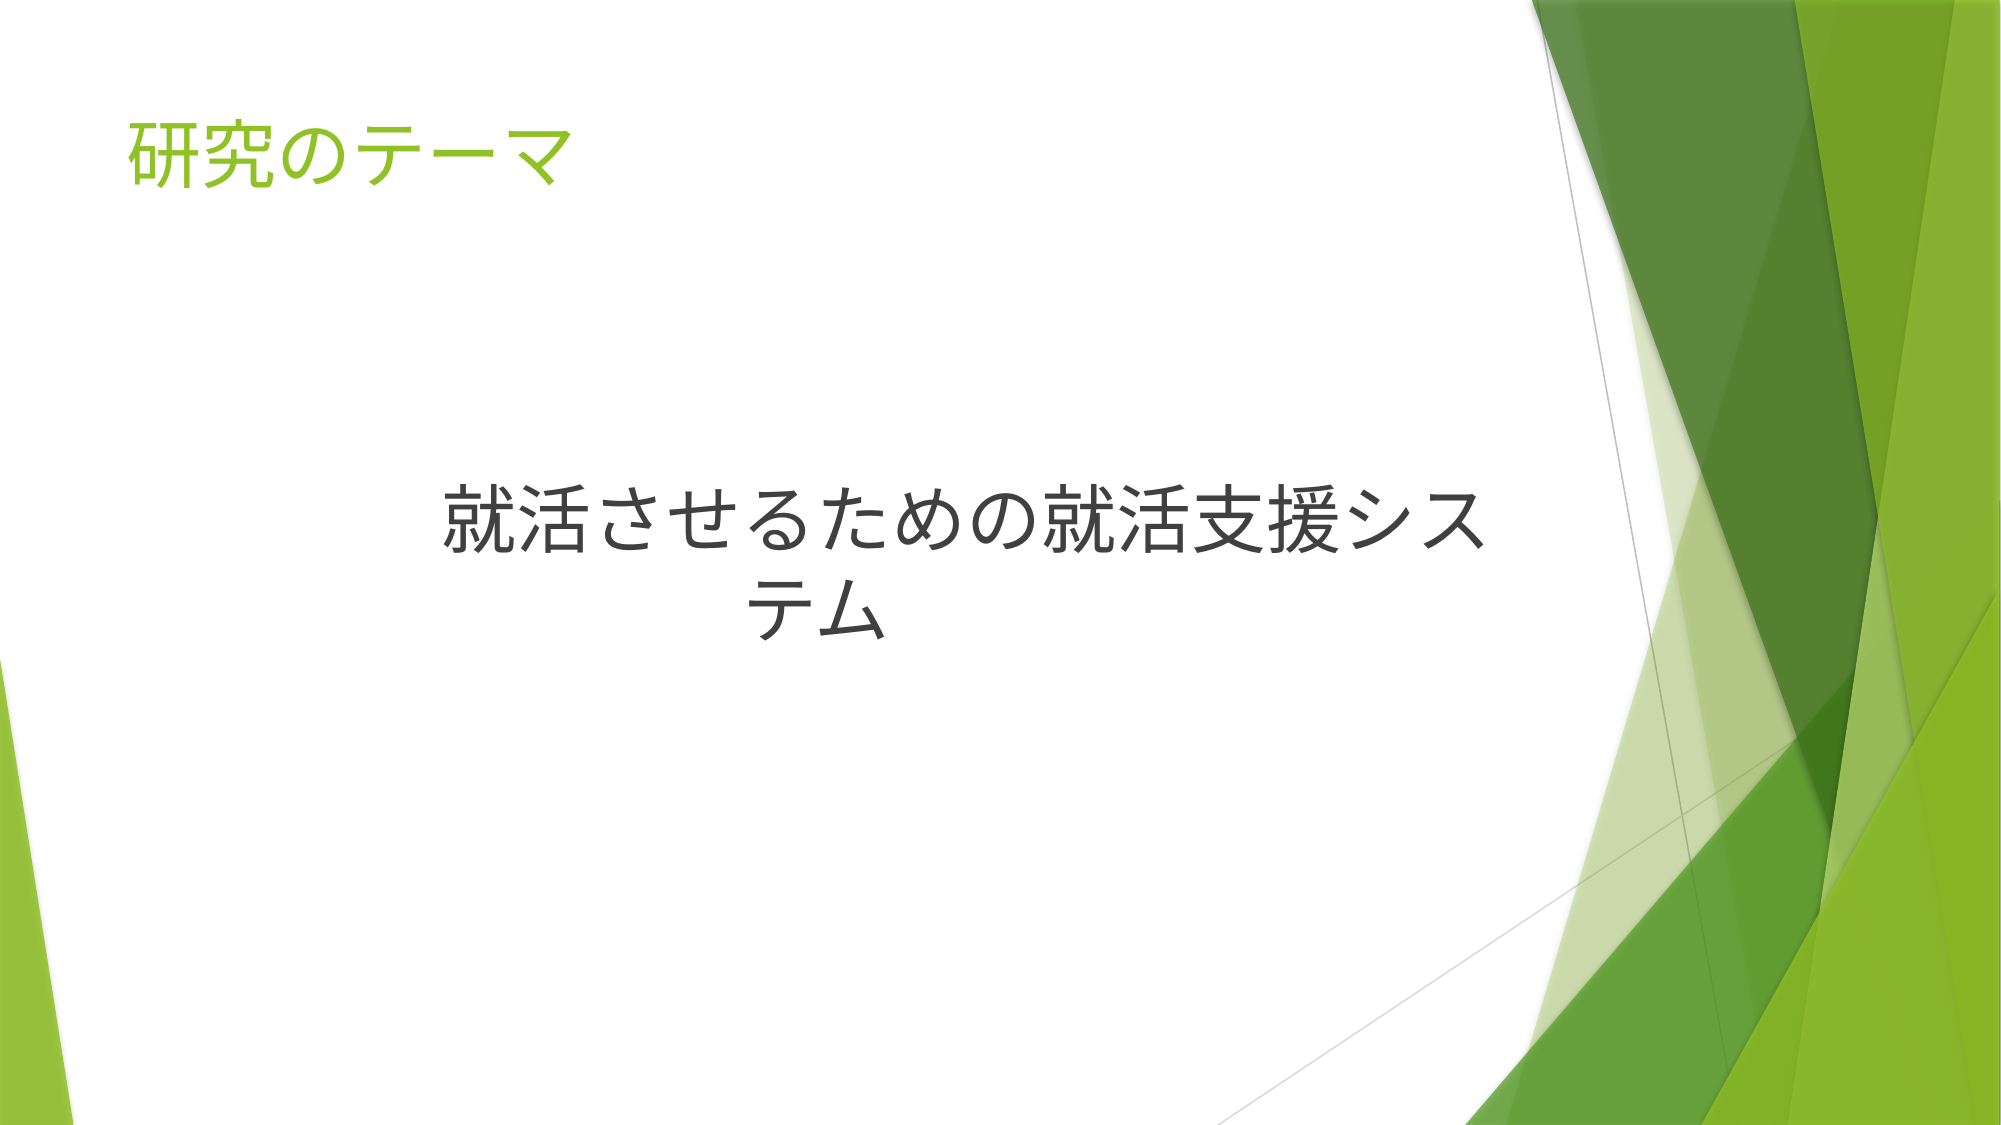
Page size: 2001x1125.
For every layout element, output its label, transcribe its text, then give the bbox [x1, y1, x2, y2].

title 研究のテーマ [111, 99, 1522, 317]
list 就活させるための就活支援システム [111, 354, 1522, 992]
